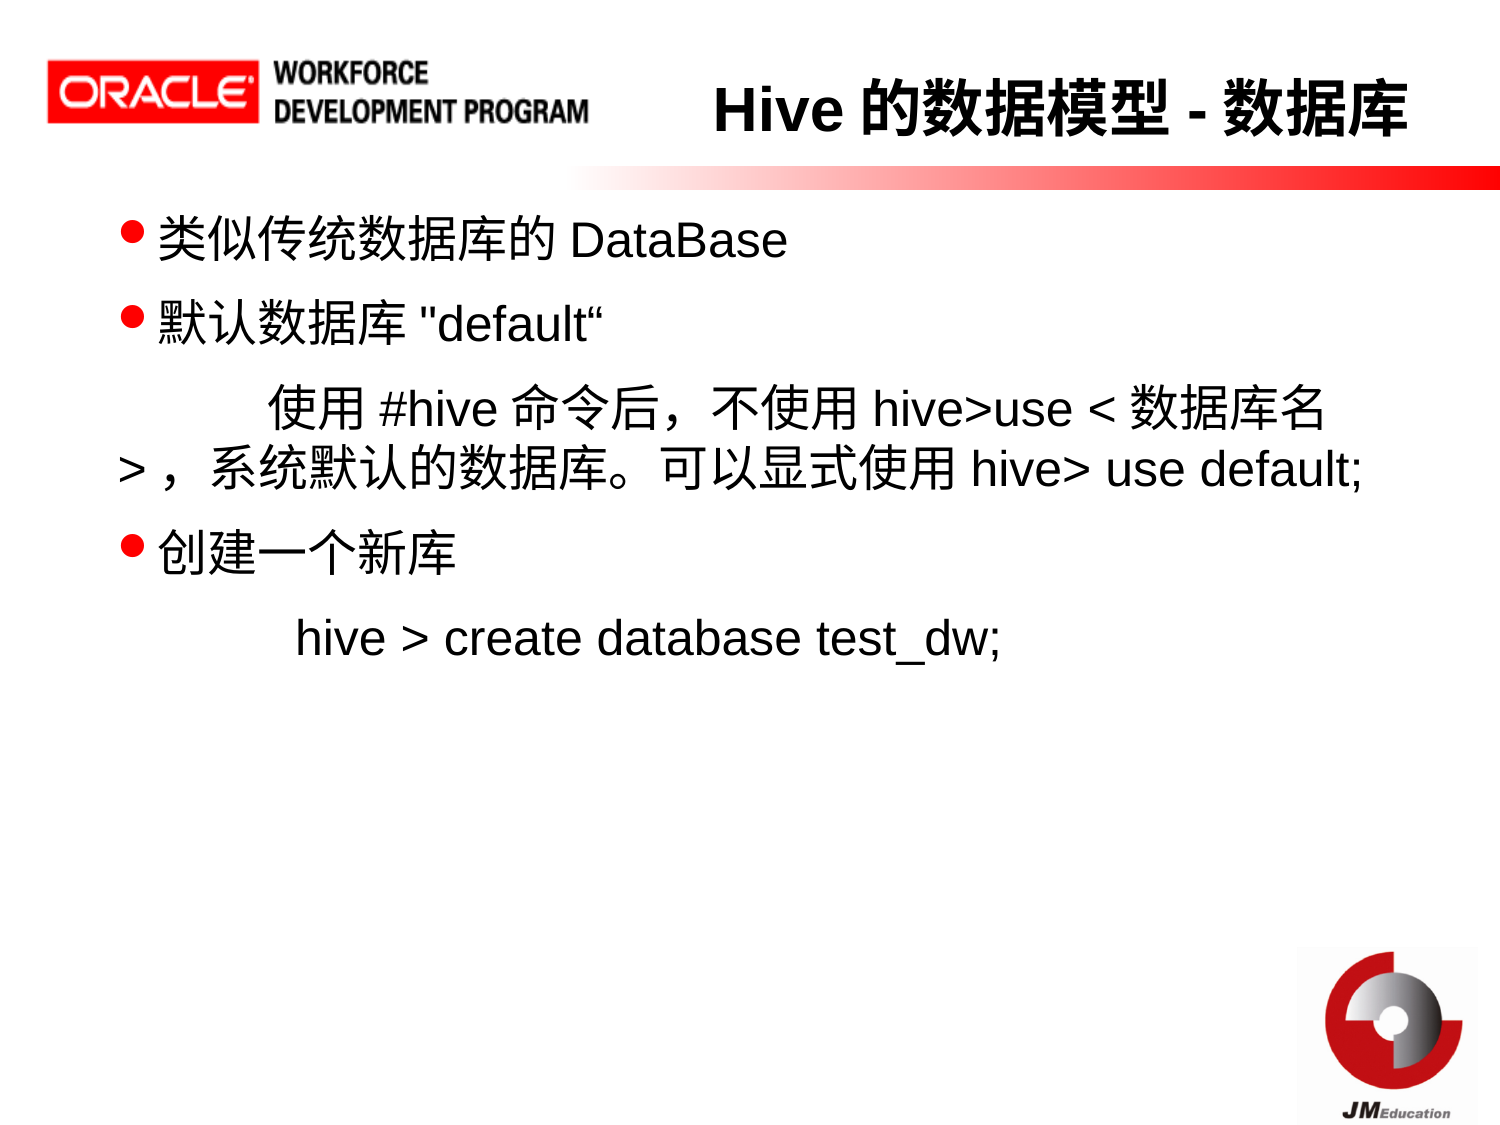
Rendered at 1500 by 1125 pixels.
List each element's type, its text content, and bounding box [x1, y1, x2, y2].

text_box 类似传统数据库的DataBase 默认数据库"default“ 使用#hive命令后，不使用hive>use <数据库名>，系统默认的数据库。可以显式使用hive> use default; 创建一个新库 hive > create database test_dw; [74, 199, 1438, 1025]
picture [1297, 947, 1478, 1125]
text_box Hive的数据模型-数据库 [99, 37, 1425, 152]
picture [0, 0, 636, 186]
